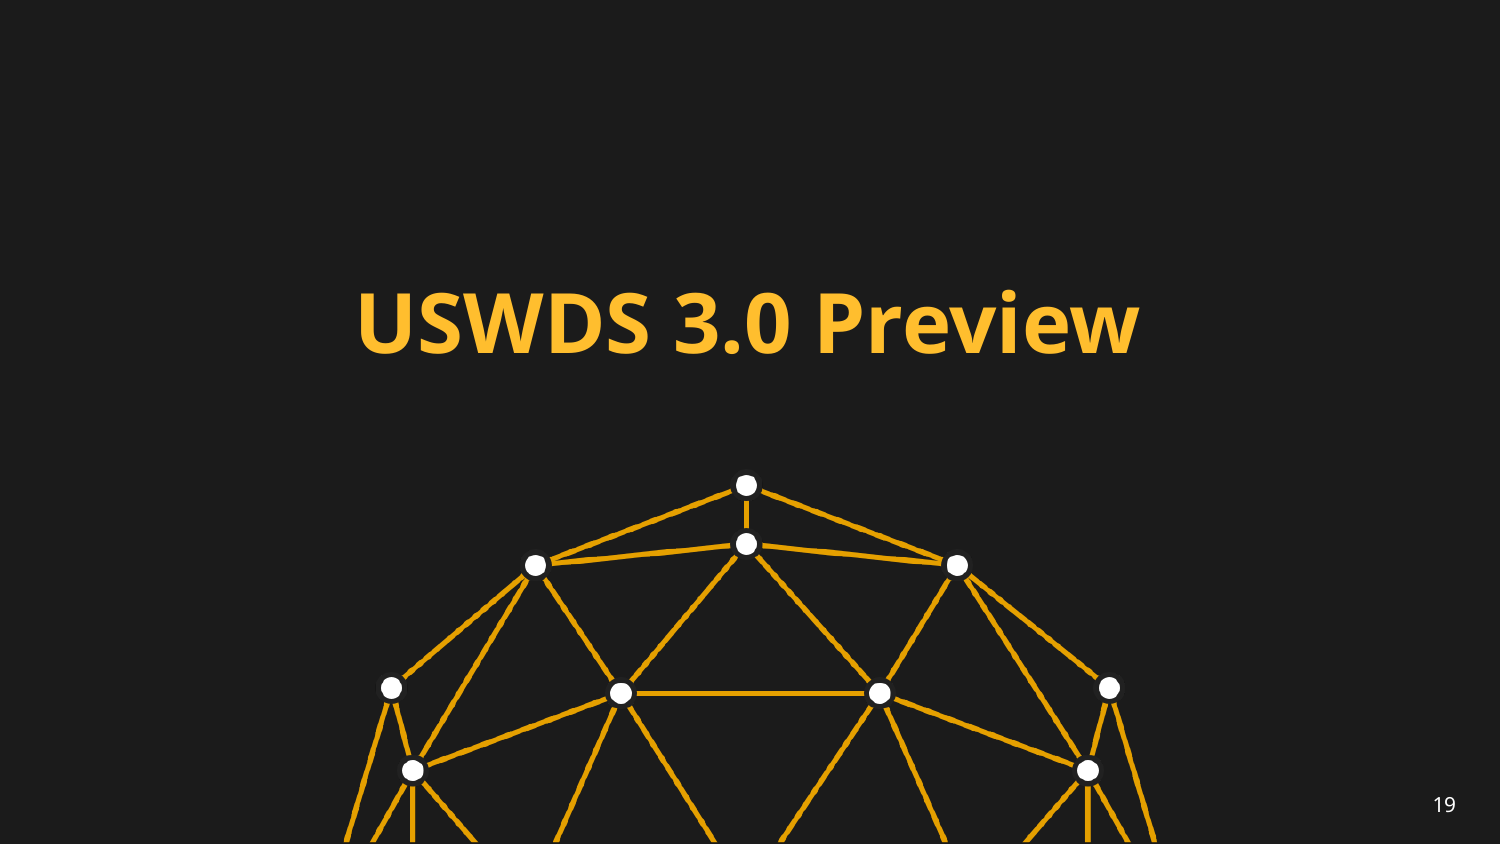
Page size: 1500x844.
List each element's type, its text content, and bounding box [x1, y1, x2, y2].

picture [327, 469, 1173, 844]
slide_number 19 [1177, 783, 1471, 829]
title USWDS 3.0 Preview [86, 266, 1410, 375]
